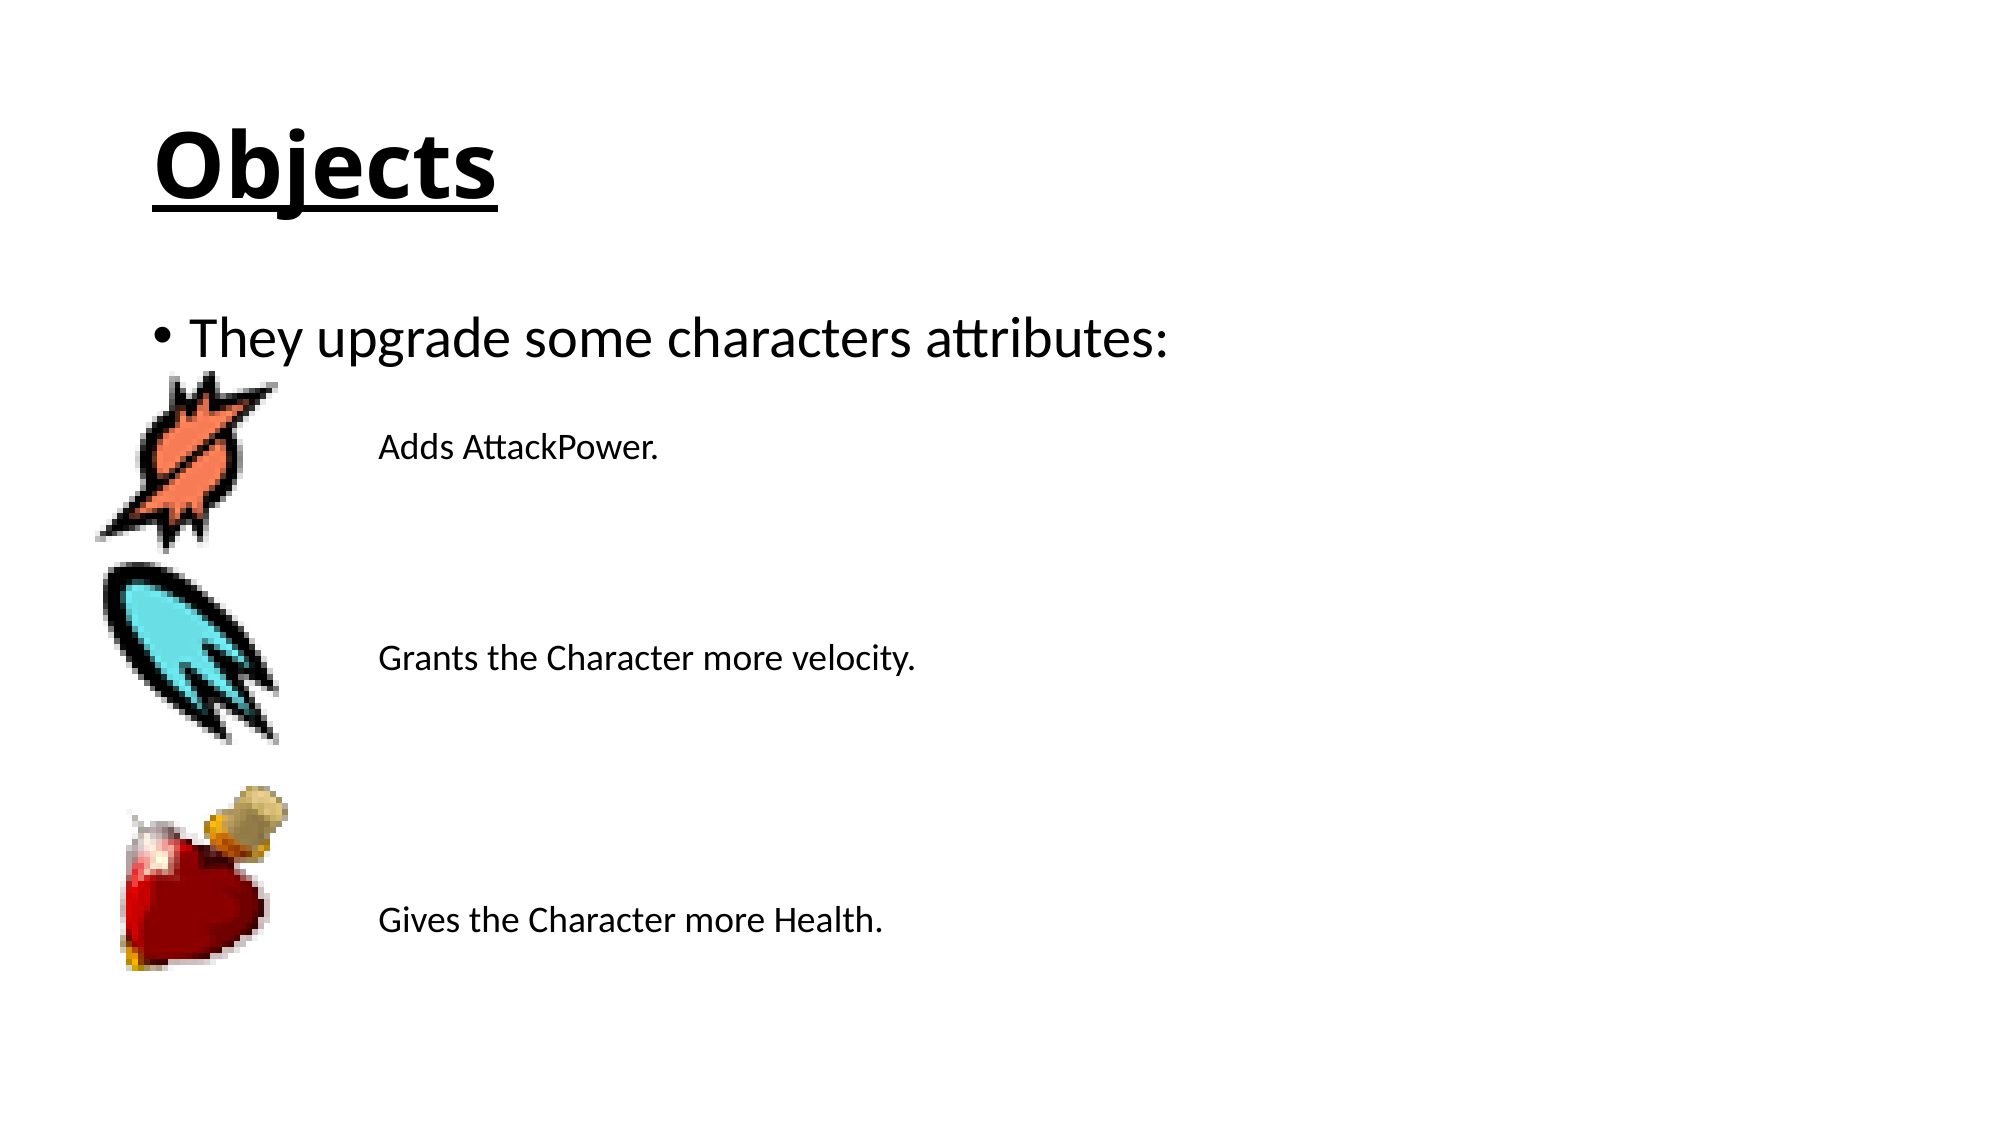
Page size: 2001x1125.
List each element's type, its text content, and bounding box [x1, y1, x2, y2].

picture [103, 562, 291, 751]
list They upgrade some characters attributes: [137, 299, 1863, 1014]
picture [95, 371, 278, 554]
text_box Grants the Character more velocity. [363, 626, 1059, 686]
text_box Adds AttackPower. [363, 414, 1059, 474]
text_box Gives the Character more Health. [363, 887, 1059, 948]
picture [103, 786, 294, 977]
title Objects [137, 59, 1863, 278]
